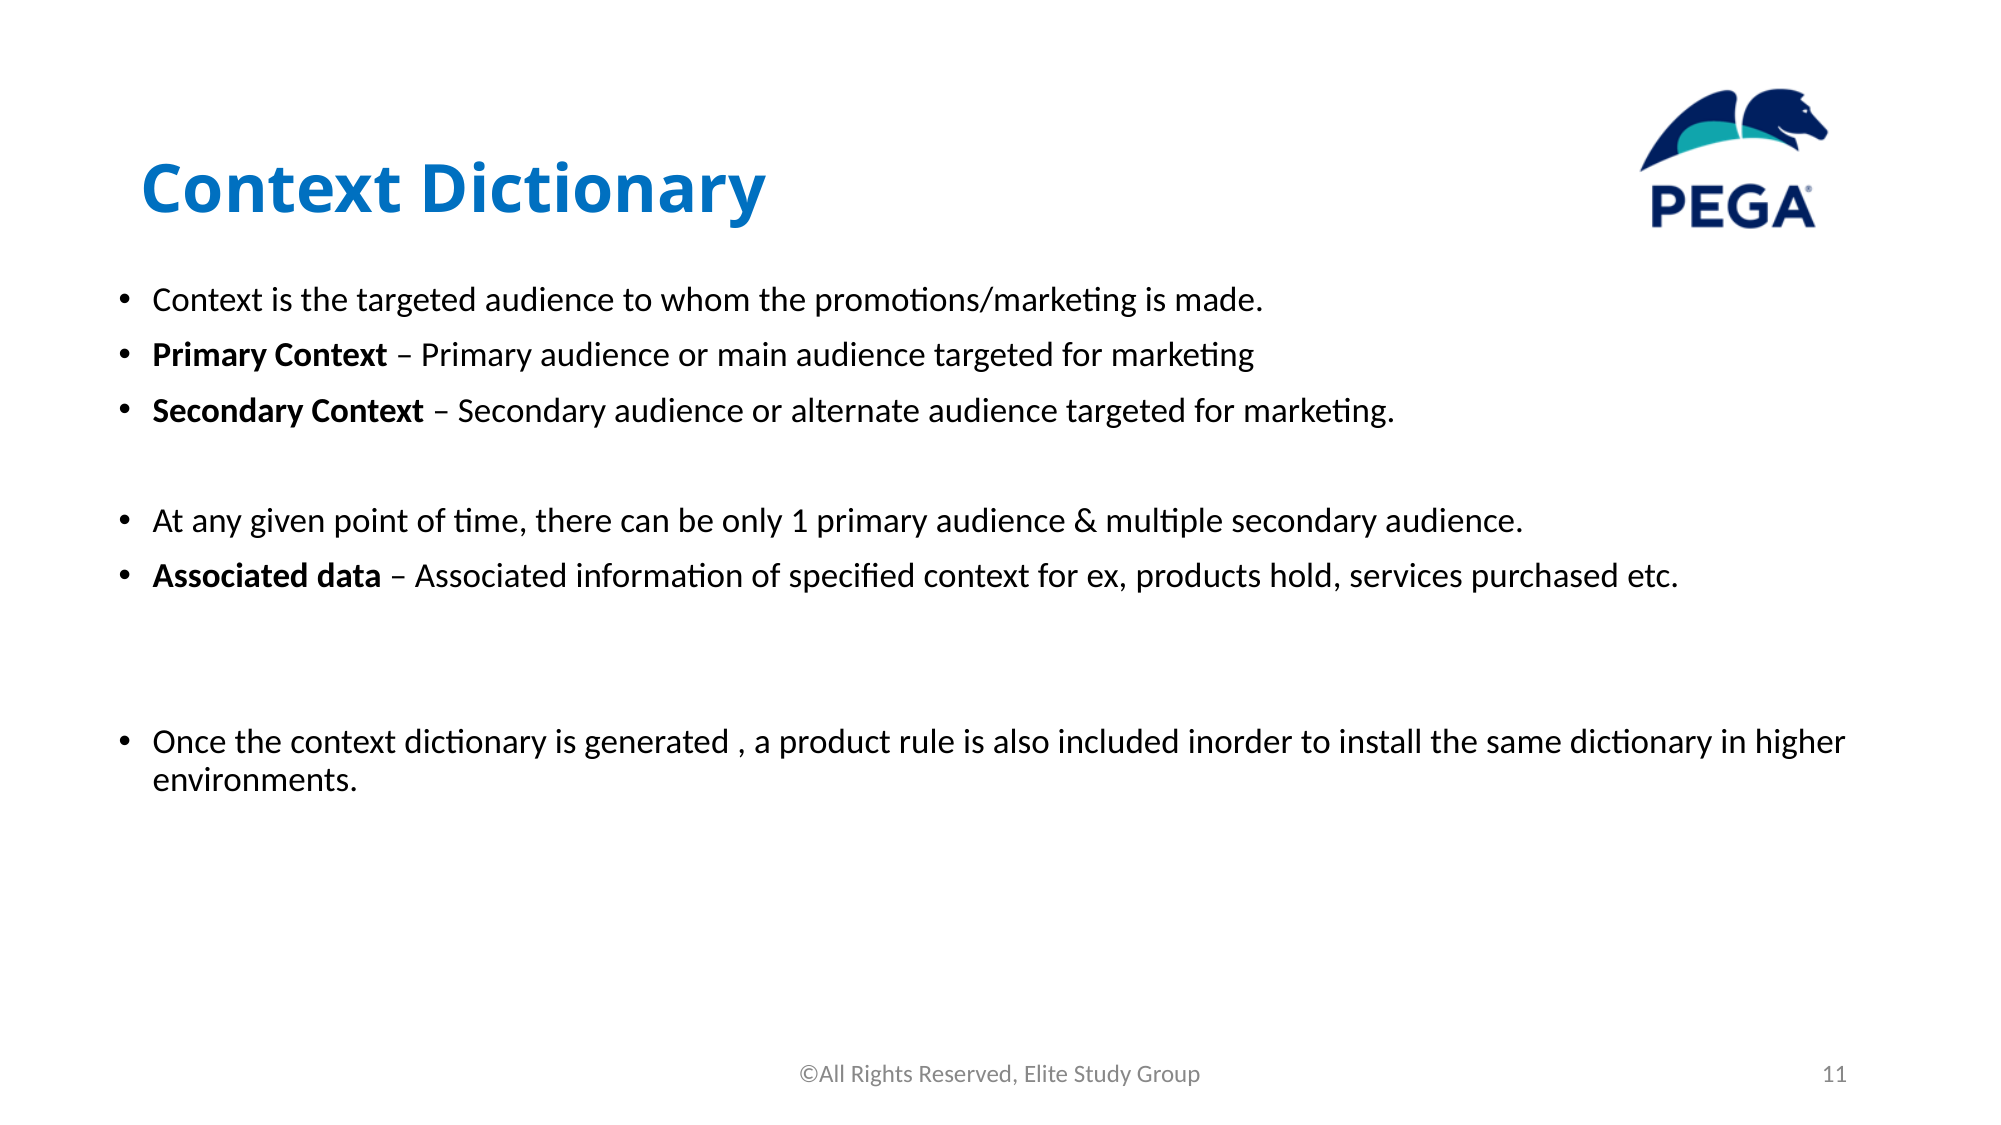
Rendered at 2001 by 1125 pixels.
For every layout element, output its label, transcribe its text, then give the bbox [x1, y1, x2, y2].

list Context is the targeted audience to whom the promotions/marketing is made. Primary Context – Primary audience or main audience targeted for marketing Secondary Context – Secondary audience or alternate audience targeted for marketing. At any given point of time, there can be only 1 primary audience & multiple secondary audience. Associated data – Associated information of specified context for ex, products hold, services purchased etc. Once the context dictionary is generated , a product rule is also included inorder to install the same dictionary in higher environments. [103, 273, 1896, 807]
slide_number ‹#› [1412, 1042, 1863, 1103]
title Context Dictionary [125, 81, 1851, 273]
footer ©All Rights Reserved, Elite Study Group [662, 1042, 1338, 1103]
picture [1612, 46, 1851, 264]
